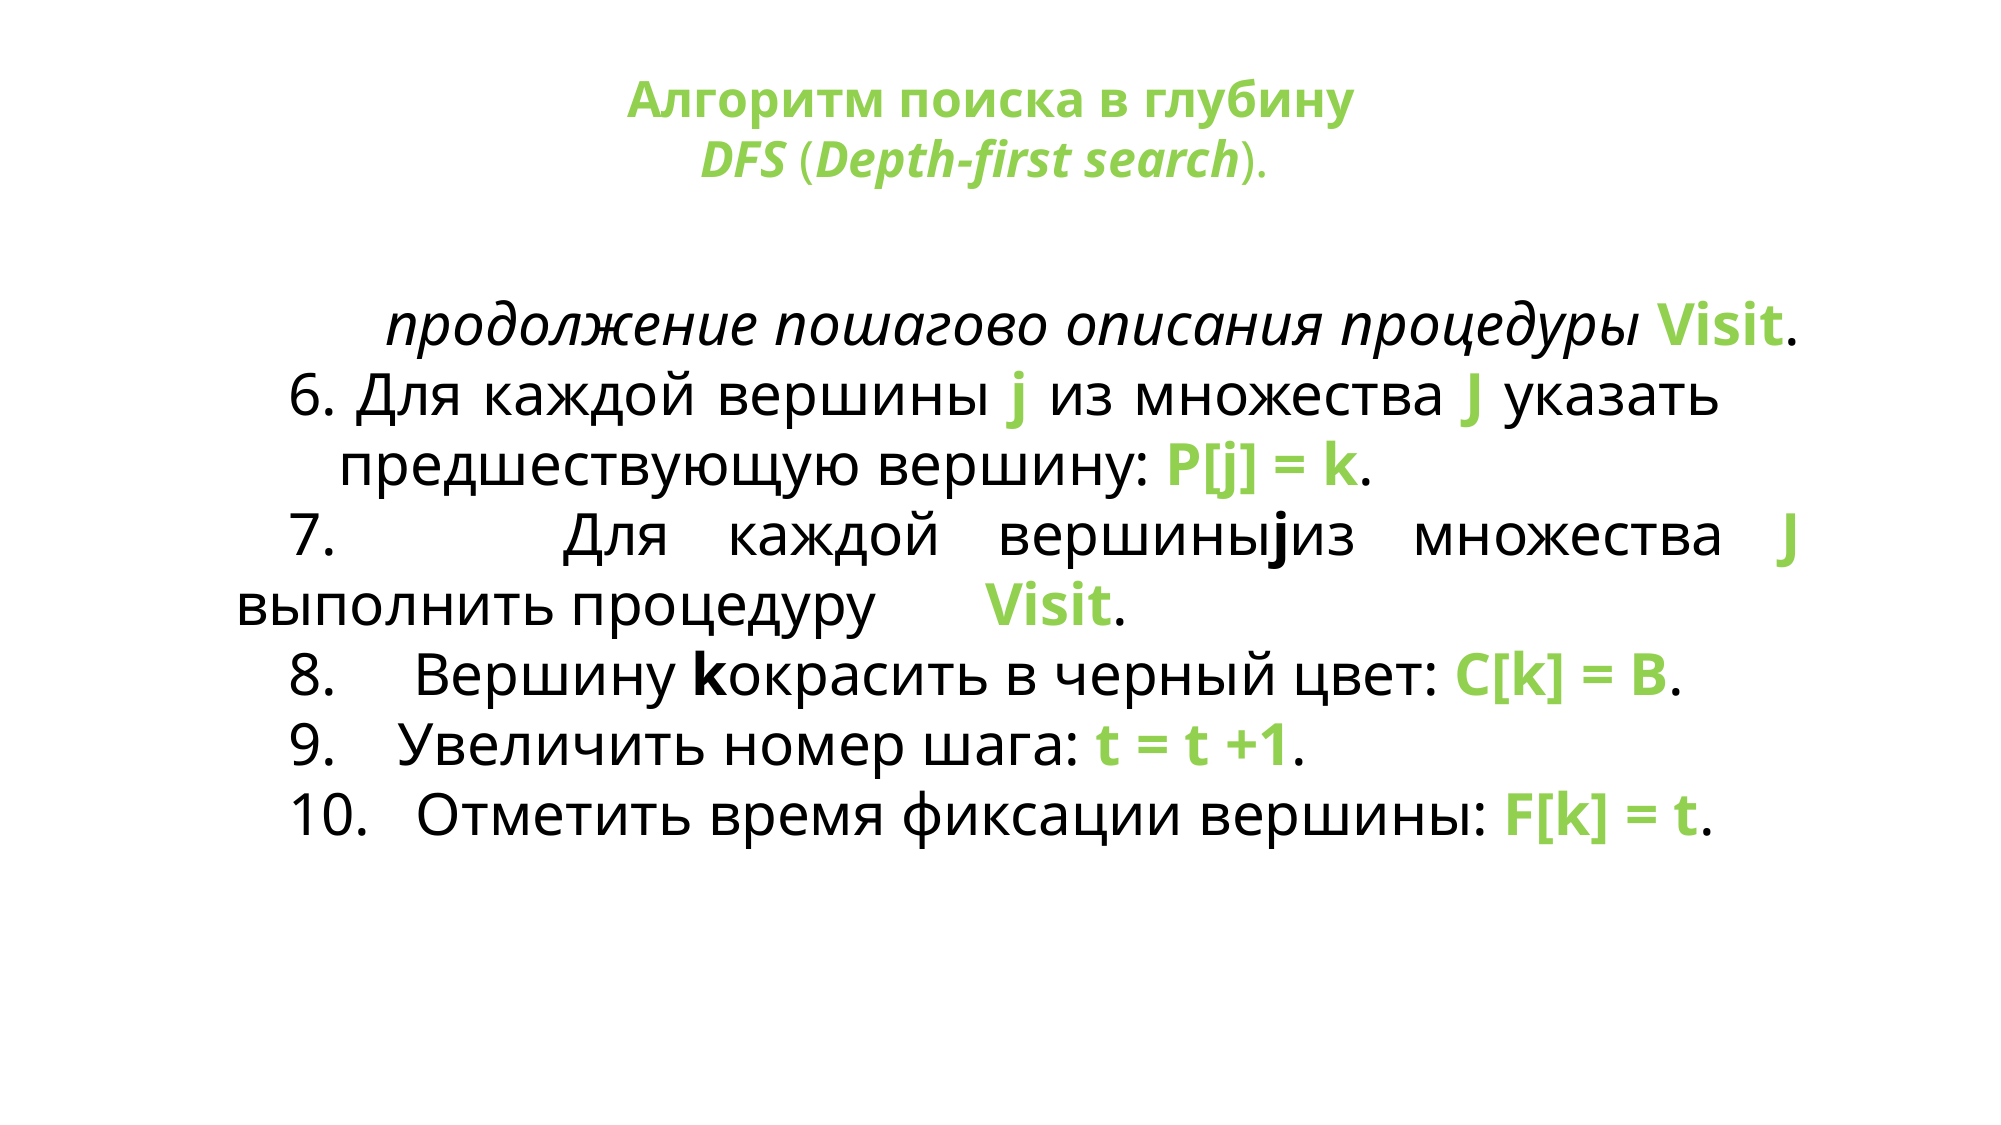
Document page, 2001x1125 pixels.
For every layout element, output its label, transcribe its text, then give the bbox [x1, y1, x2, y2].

text_box продолжение пошагово описания процедуры Visit. 6. Для каждой вершины j из множества J указать предшествующую вершину: P[j] = k. 7. Для каждой вершиныjиз множества J выполнить процедуру Visit. 8. Вершину kокрасить в черный цвет: C[k] = B. 9. Увеличить номер шага: t = t +1. 10. Отметить время фиксации вершины: F[k] = t. [220, 219, 1816, 855]
text_box Алгоритм поиска в глубину DFS (Depth-first search). [249, 59, 1733, 195]
